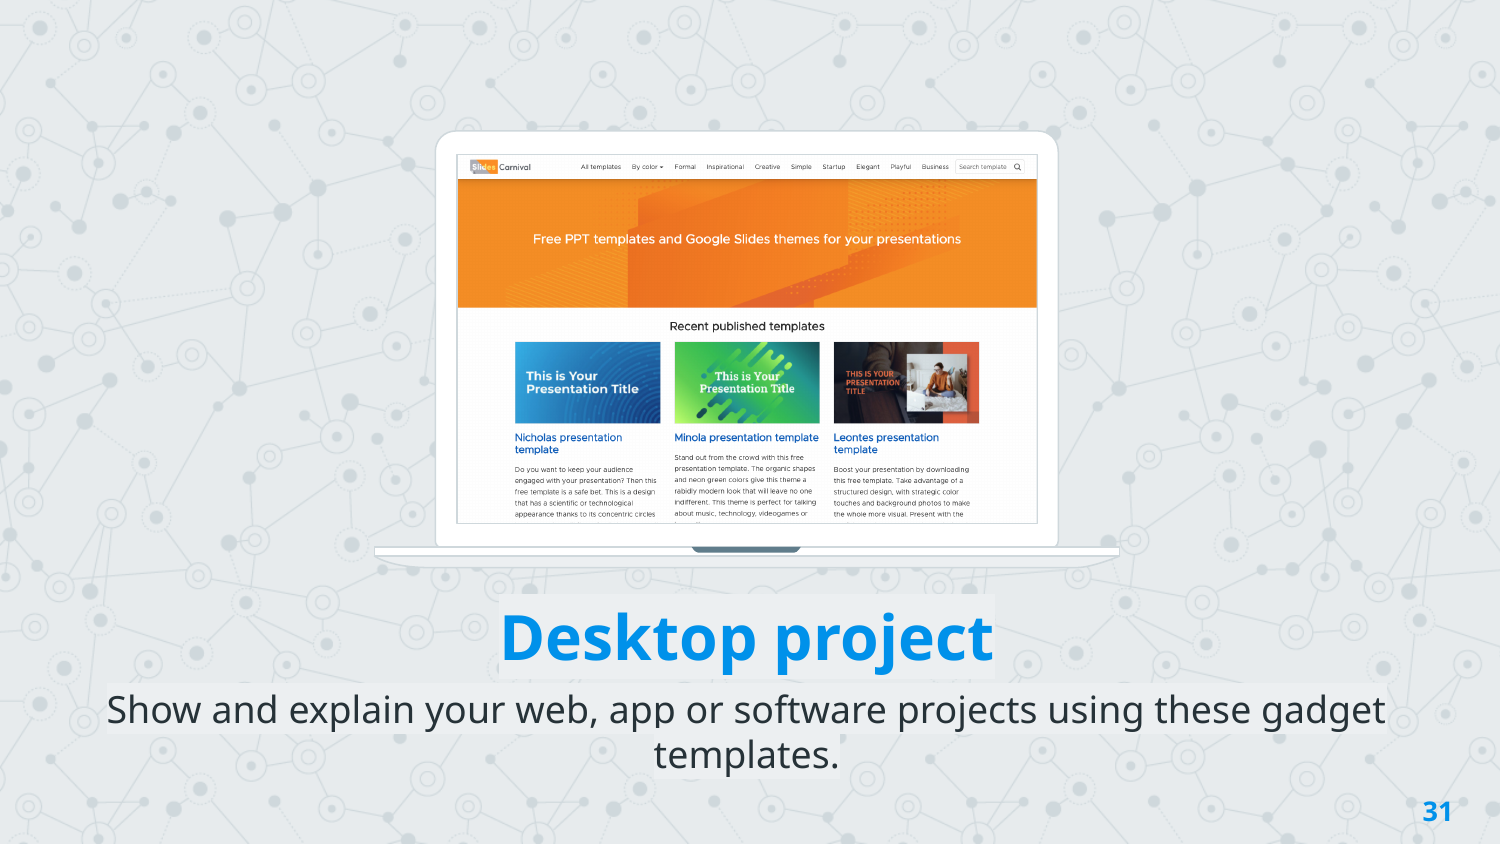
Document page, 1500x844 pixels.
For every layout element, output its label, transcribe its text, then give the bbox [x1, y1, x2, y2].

list Desktop project Show and explain your web, app or software projects using these gadget templates. [75, 520, 1419, 791]
picture [457, 154, 1037, 524]
slide_number 31 [1378, 779, 1469, 844]
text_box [374, 130, 1120, 568]
